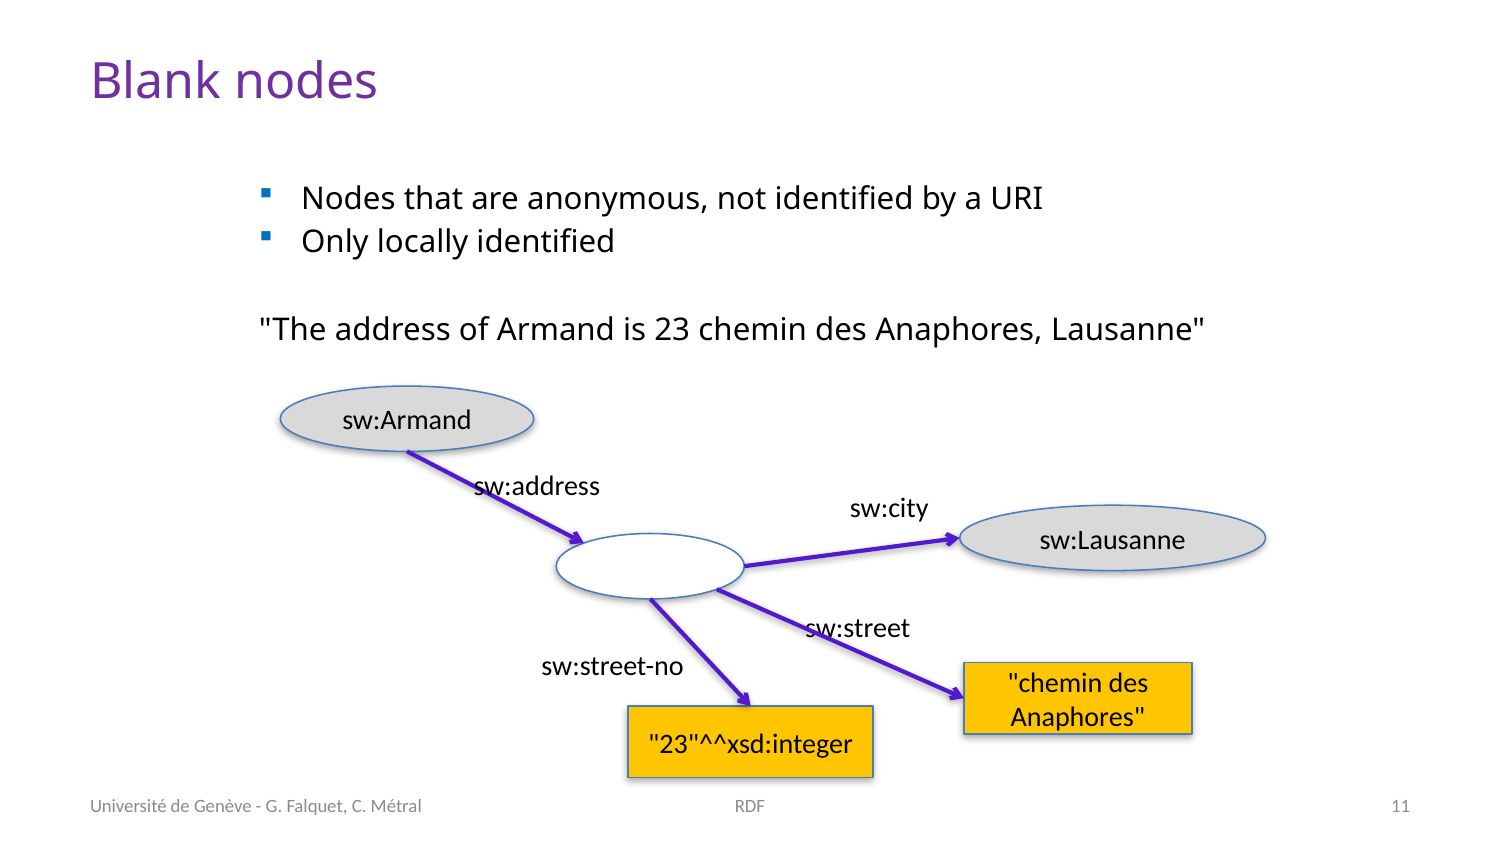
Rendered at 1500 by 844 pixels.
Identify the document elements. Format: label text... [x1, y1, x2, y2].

text_box sw:Lausanne [959, 504, 1267, 572]
list Nodes that are anonymous, not identified by a URI Only locally identified "The address of Armand is 23 chemin des Anaphores, Lausanne" [243, 153, 1257, 372]
text_box sw:address [590, 459, 616, 509]
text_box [744, 537, 960, 567]
text_box "23"^^xsd:integer [627, 705, 874, 778]
text_box sw:Armand [279, 385, 535, 453]
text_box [716, 588, 965, 699]
slide_number 11 [1074, 782, 1425, 827]
text_box "chemin des Anaphores" [963, 662, 1193, 735]
text_box sw:street-no [526, 639, 644, 689]
text_box [555, 532, 742, 600]
footer RDF [512, 782, 988, 827]
text_box sw:city [835, 482, 944, 531]
title Blank nodes [75, 33, 1425, 124]
slide_number Université de Genève - G. Falquet, C. Métral [75, 782, 512, 827]
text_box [650, 598, 751, 707]
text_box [406, 451, 585, 544]
